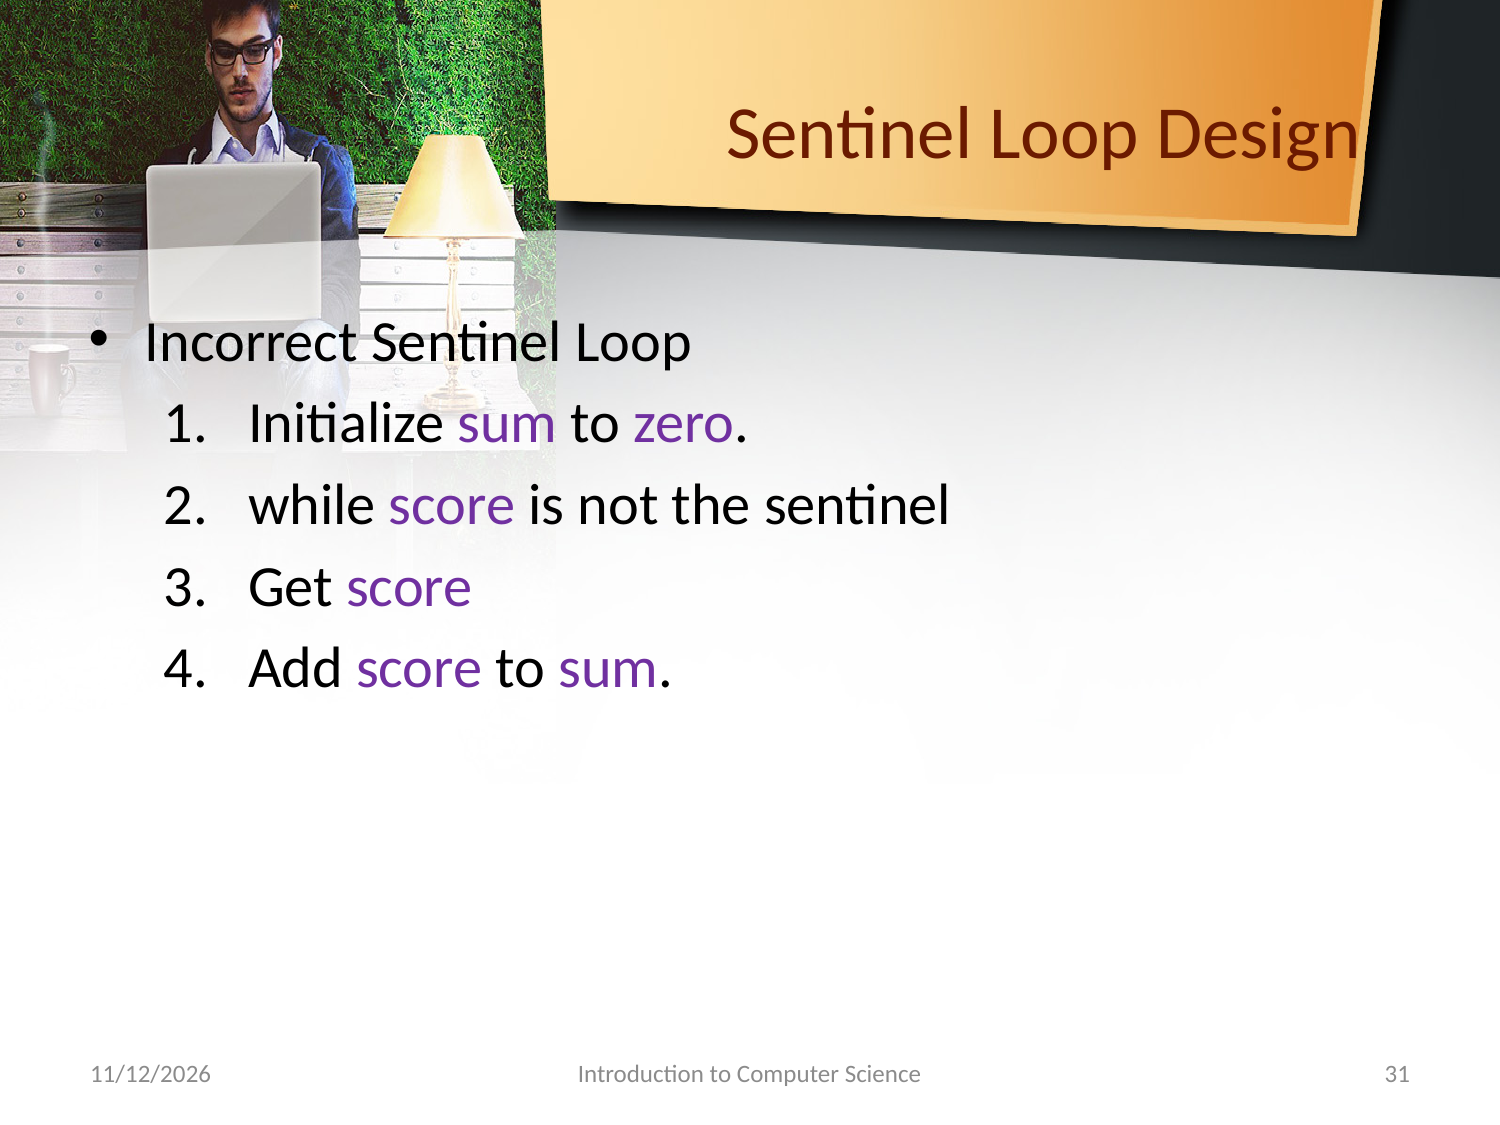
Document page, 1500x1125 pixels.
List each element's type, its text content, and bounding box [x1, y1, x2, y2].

title Sentinel Loop Design [23, 61, 1377, 196]
picture [0, 0, 1500, 1125]
slide_number 31 [1074, 1042, 1425, 1103]
footer Introduction to Computer Science [512, 1042, 988, 1103]
list Incorrect Sentinel Loop Initialize sum to zero. while score is not the sentinel Get score Add score to sum. [73, 295, 1427, 1064]
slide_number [75, 1042, 425, 1103]
